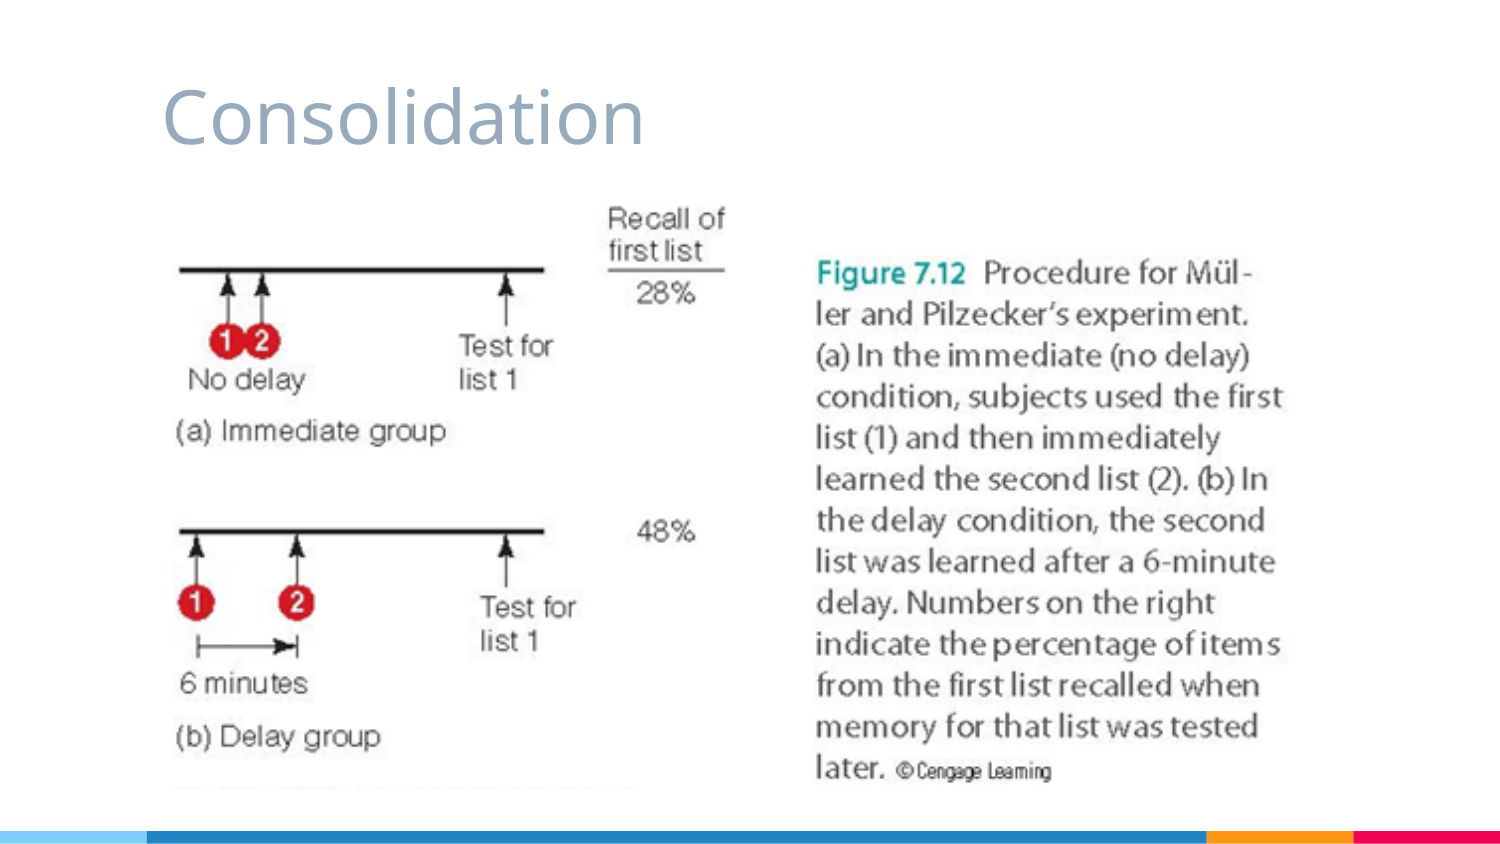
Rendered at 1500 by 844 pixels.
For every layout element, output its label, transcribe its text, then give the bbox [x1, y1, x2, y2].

title Consolidation [146, 33, 1207, 175]
picture [813, 233, 1339, 789]
picture [173, 194, 736, 789]
